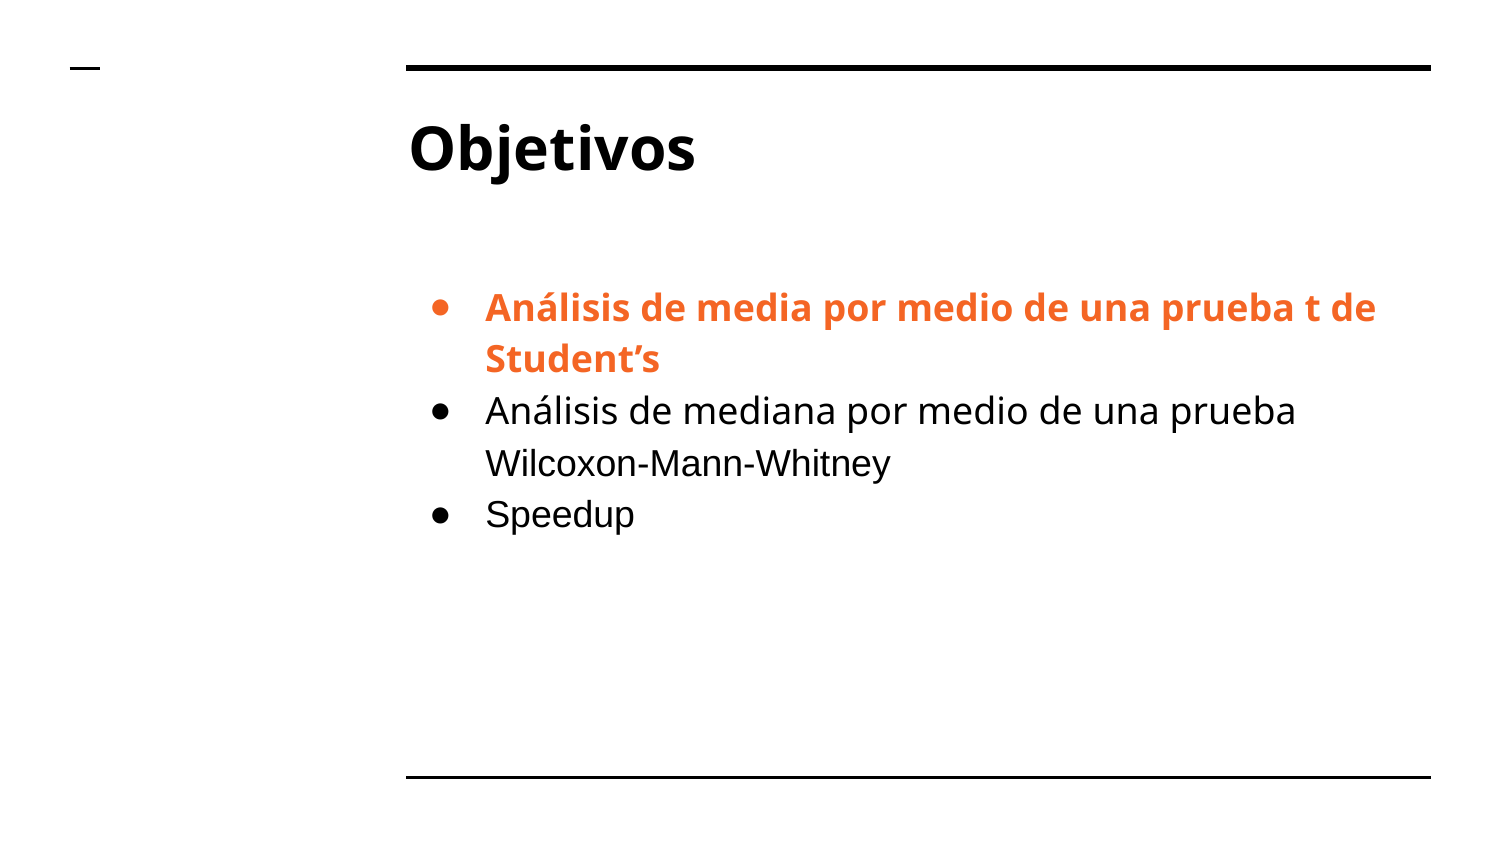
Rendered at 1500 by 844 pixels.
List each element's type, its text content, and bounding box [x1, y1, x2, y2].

title Objetivos [393, 93, 1432, 200]
list Análisis de media por medio de una prueba t de Student’s Análisis de mediana por medio de una prueba Wilcoxon-Mann-Whitney Speedup [394, 261, 1453, 755]
